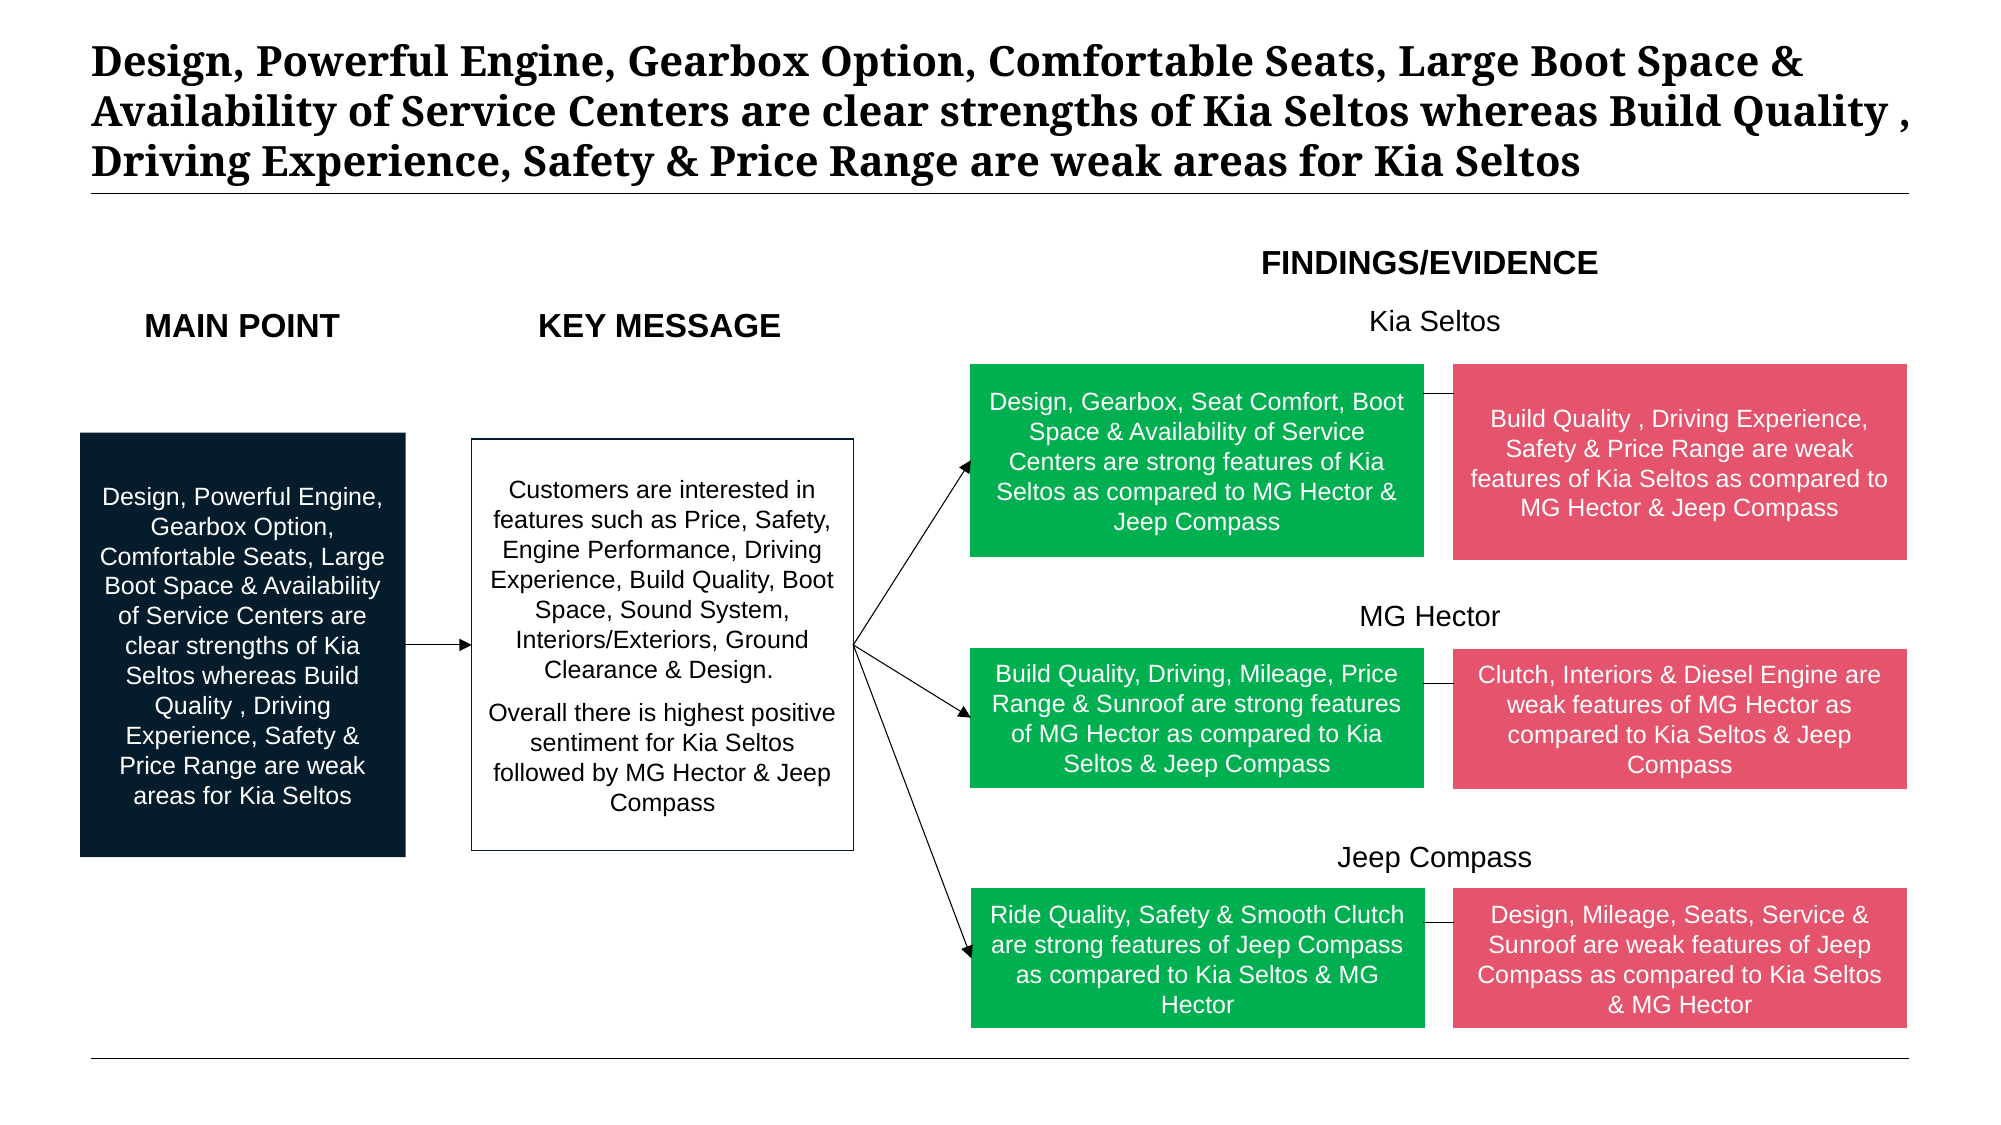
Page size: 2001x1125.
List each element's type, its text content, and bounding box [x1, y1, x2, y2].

text_box KEY MESSAGE [538, 283, 788, 344]
text_box Design, Mileage, Seats, Service & Sunroof are weak features of Jeep Compass as compared to Kia Seltos & MG Hector [1453, 888, 1907, 1029]
text_box Customers are interested in features such as Price, Safety, Engine Performance, Driving Experience, Build Quality, Boot Space, Sound System, Interiors/Exteriors, Ground Clearance & Design. Overall there is highest positive sentiment for Kia Seltos followed by MG Hector & Jeep Compass [471, 438, 854, 852]
text_box Jeep Compass [1337, 838, 1540, 874]
text_box Kia Seltos [1369, 302, 1509, 338]
text_box Design, Powerful Engine, Gearbox Option, Comfortable Seats, Large Boot Space & Availability of Service Centers are clear strengths of Kia Seltos whereas Build Quality , Driving Experience, Safety & Price Range are weak areas for Kia Seltos [79, 432, 406, 858]
text_box MAIN POINT [144, 288, 342, 344]
text_box Build Quality, Driving, Mileage, Price Range & Sunroof are strong features of MG Hector as compared to Kia Seltos & Jeep Compass [972, 647, 1424, 788]
text_box Ride Quality, Safety & Smooth Clutch are strong features of Jeep Compass as compared to Kia Seltos & MG Hector [971, 888, 1425, 1029]
title Design, Powerful Engine, Gearbox Option, Comfortable Seats, Large Boot Space & Availability of Service Centers are clear strengths of Kia Seltos whereas Build Quality , Driving Experience, Safety & Price Range are weak areas for Kia Seltos [91, 37, 1940, 185]
text_box MG Hector [1359, 596, 1519, 633]
text_box Design, Gearbox, Seat Comfort, Boot Space & Availability of Service Centers are strong features of Kia Seltos as compared to MG Hector & Jeep Compass [970, 364, 1424, 557]
text_box FINDINGS/EVIDENCE [1261, 225, 1617, 281]
text_box Clutch, Interiors & Diesel Engine are weak features of MG Hector as compared to Kia Seltos & Jeep Compass [1453, 648, 1907, 789]
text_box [853, 460, 972, 644]
text_box Build Quality , Driving Experience, Safety & Price Range are weak features of Kia Seltos as compared to MG Hector & Jeep Compass [1453, 364, 1907, 560]
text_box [853, 644, 972, 959]
